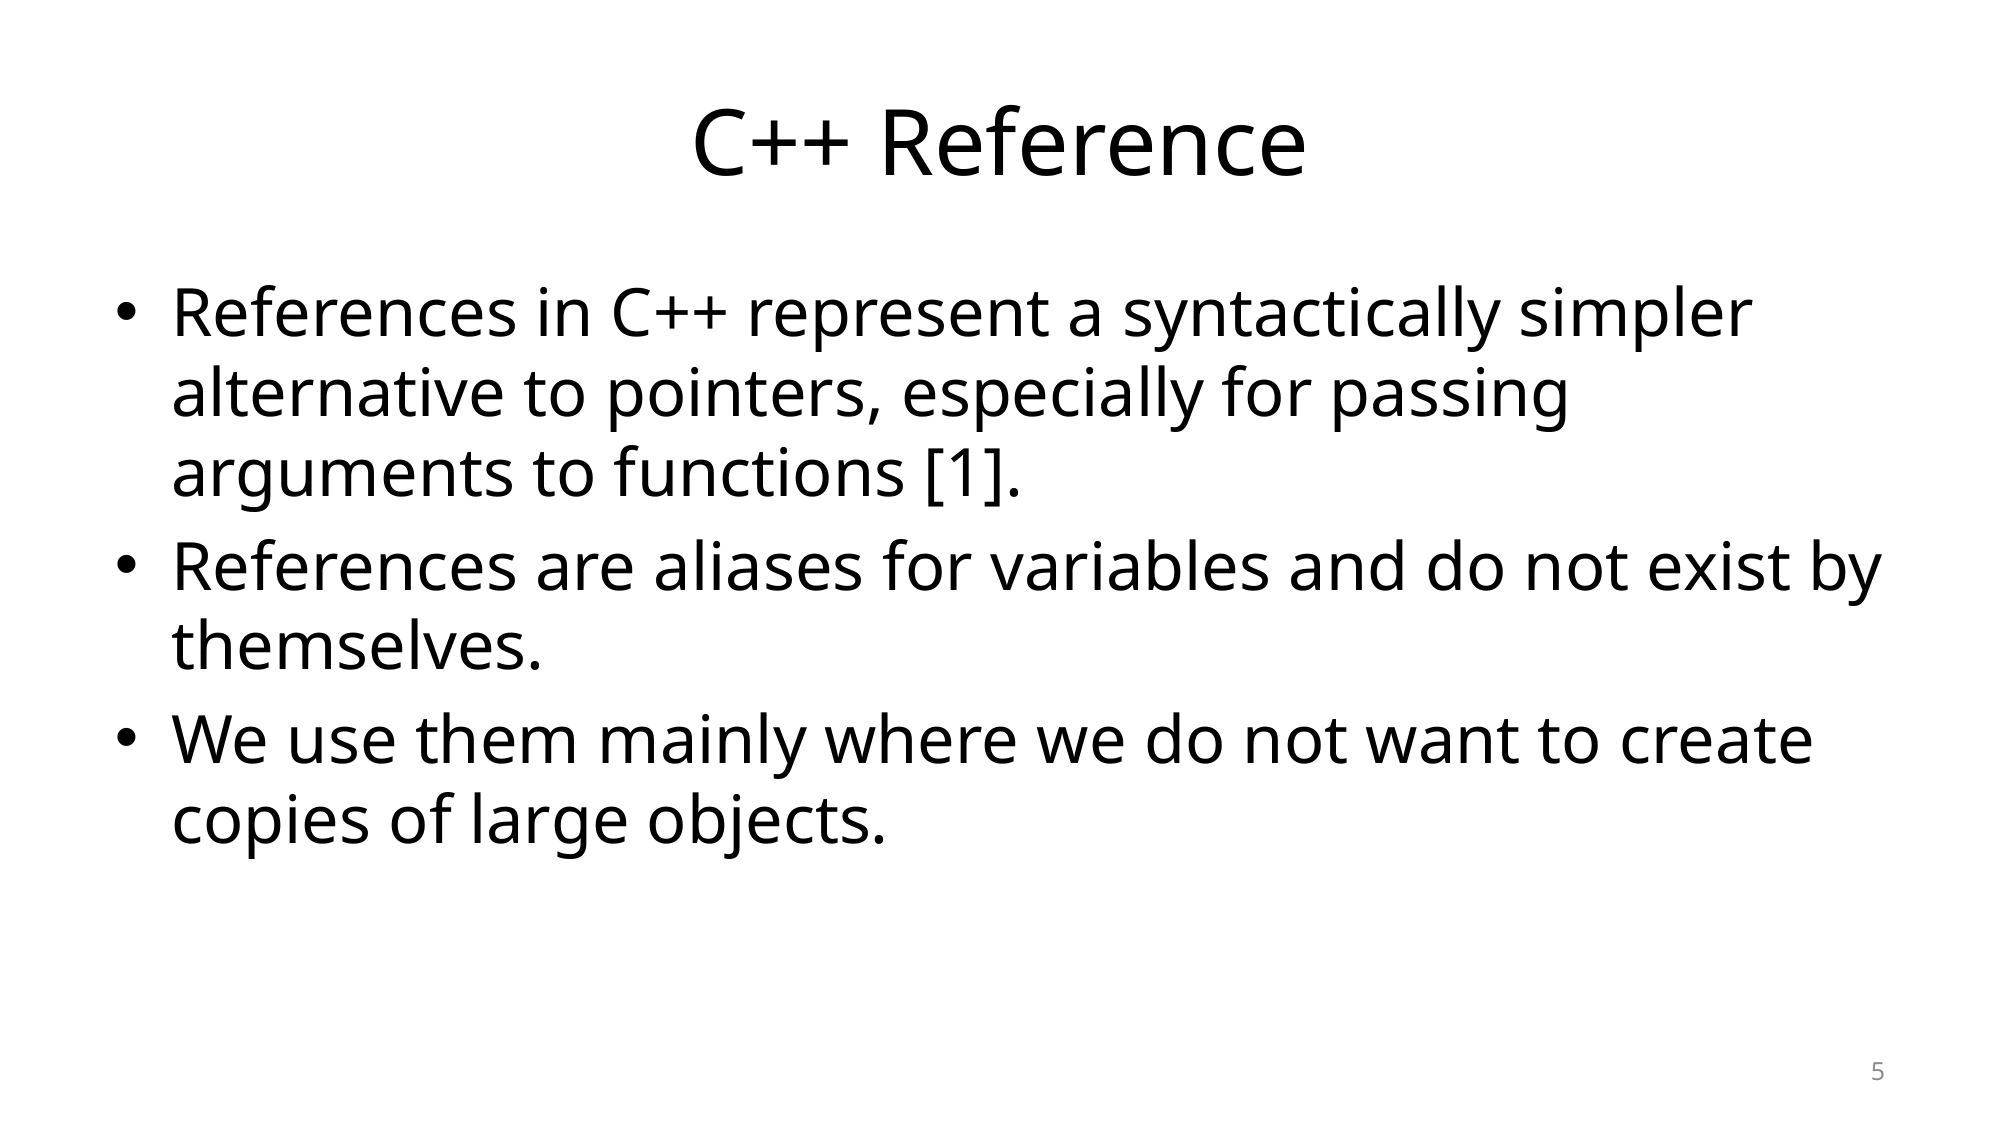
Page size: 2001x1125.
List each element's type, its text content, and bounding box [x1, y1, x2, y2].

title C++ Reference [99, 45, 1900, 233]
slide_number 5 [1433, 1042, 1900, 1103]
list References in C++ represent a syntactically simpler alternative to pointers, especially for passing arguments to functions [1]. References are aliases for variables and do not exist by themselves. We use them mainly where we do not want to create copies of large objects. [99, 262, 1900, 1005]
